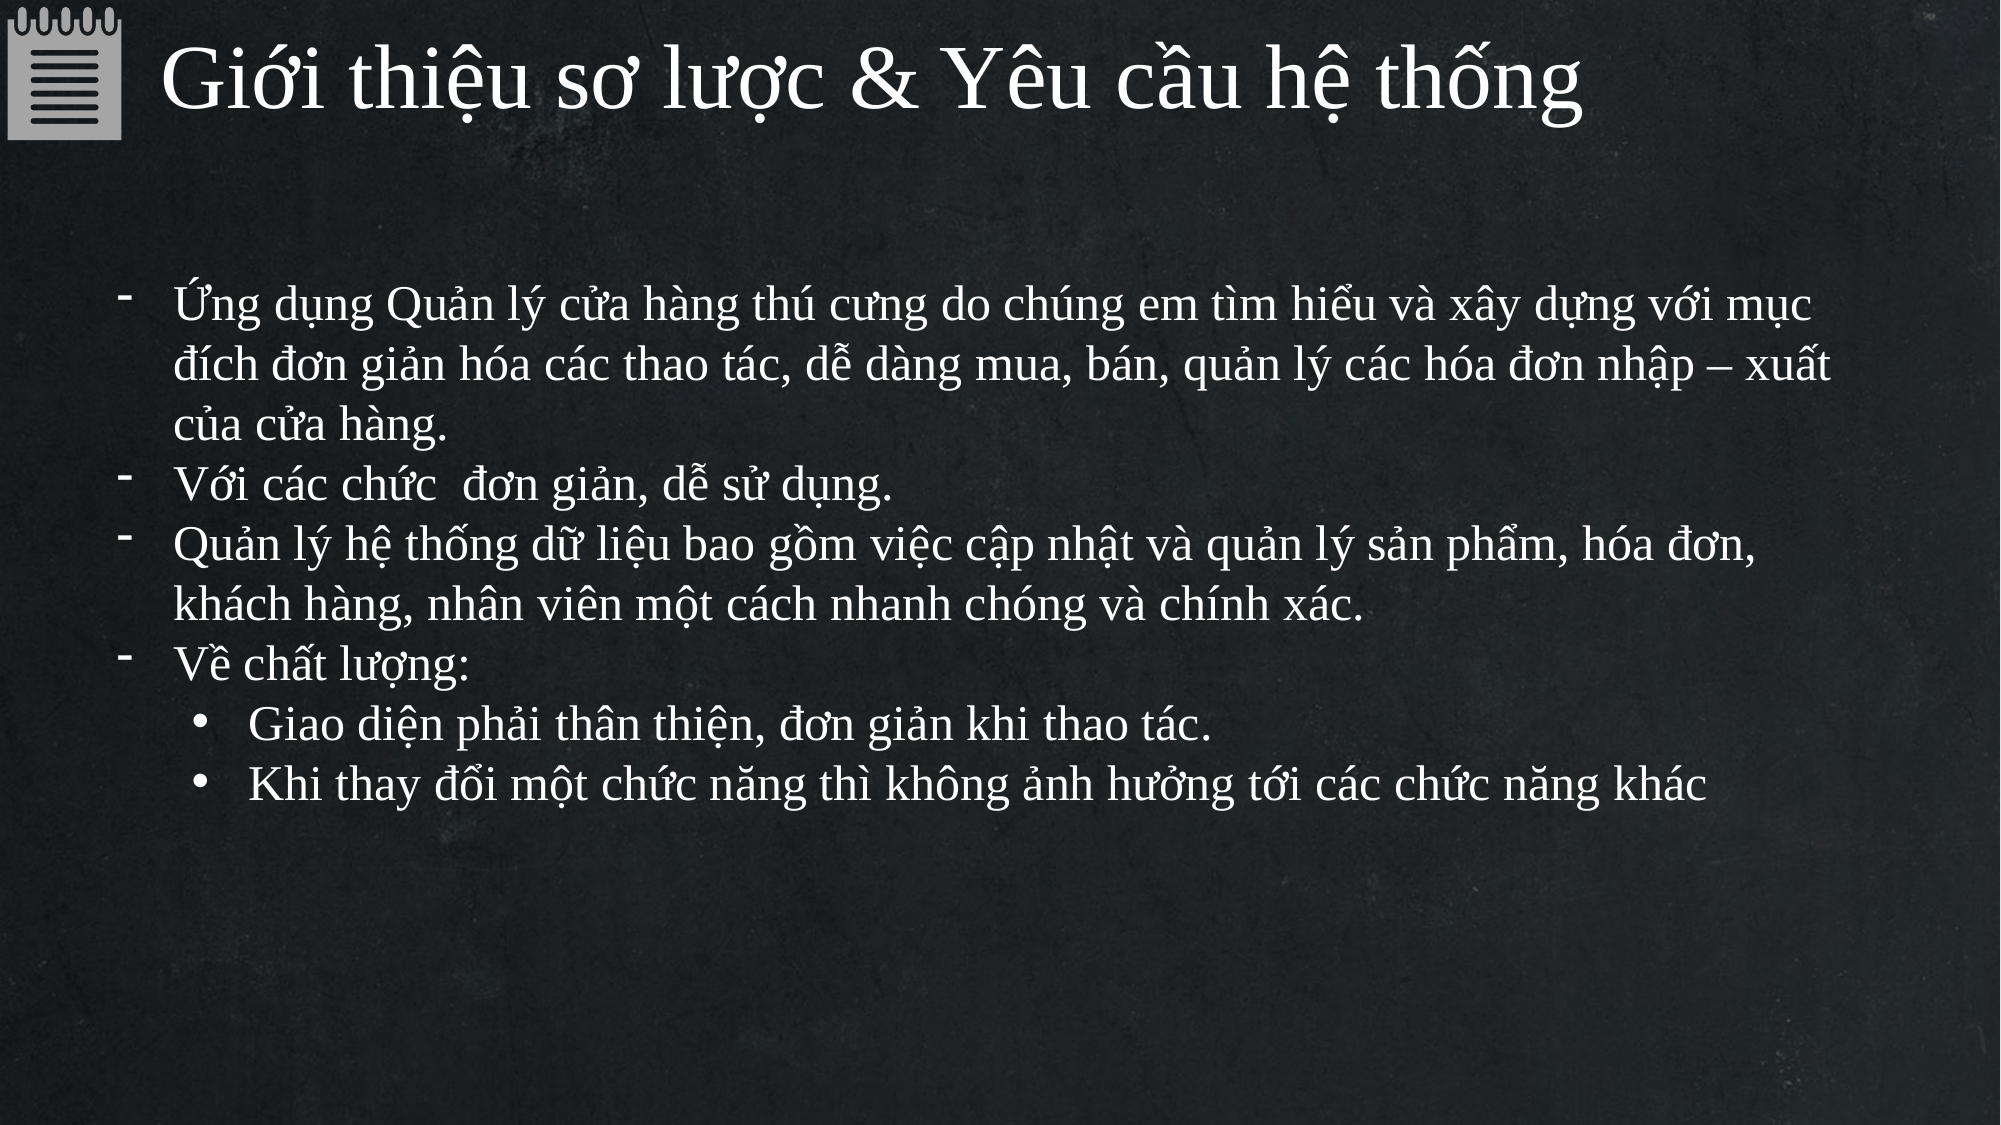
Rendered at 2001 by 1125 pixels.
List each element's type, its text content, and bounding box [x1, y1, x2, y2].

text_box [6, 5, 123, 142]
text_box Ứng dụng Quản lý cửa hàng thú cưng do chúng em tìm hiểu và xây dựng với mục đích đơn giản hóa các thao tác, dễ dàng mua, bán, quản lý các hóa đơn nhập – xuất của cửa hàng. Với các chức đơn giản, dễ sử dụng. Quản lý hệ thống dữ liệu bao gồm việc cập nhật và quản lý sản phẩm, hóa đơn, khách hàng, nhân viên một cách nhanh chóng và chính xác. Về chất lượng: Giao diện phải thân thiện, đơn giản khi thao tác. Khi thay đổi một chức năng thì không ảnh hưởng tới các chức năng khác [101, 262, 1878, 818]
picture [0, 0, 2001, 1125]
text_box Giới thiệu sơ lược & Yêu cầu hệ thống [145, 9, 1799, 135]
